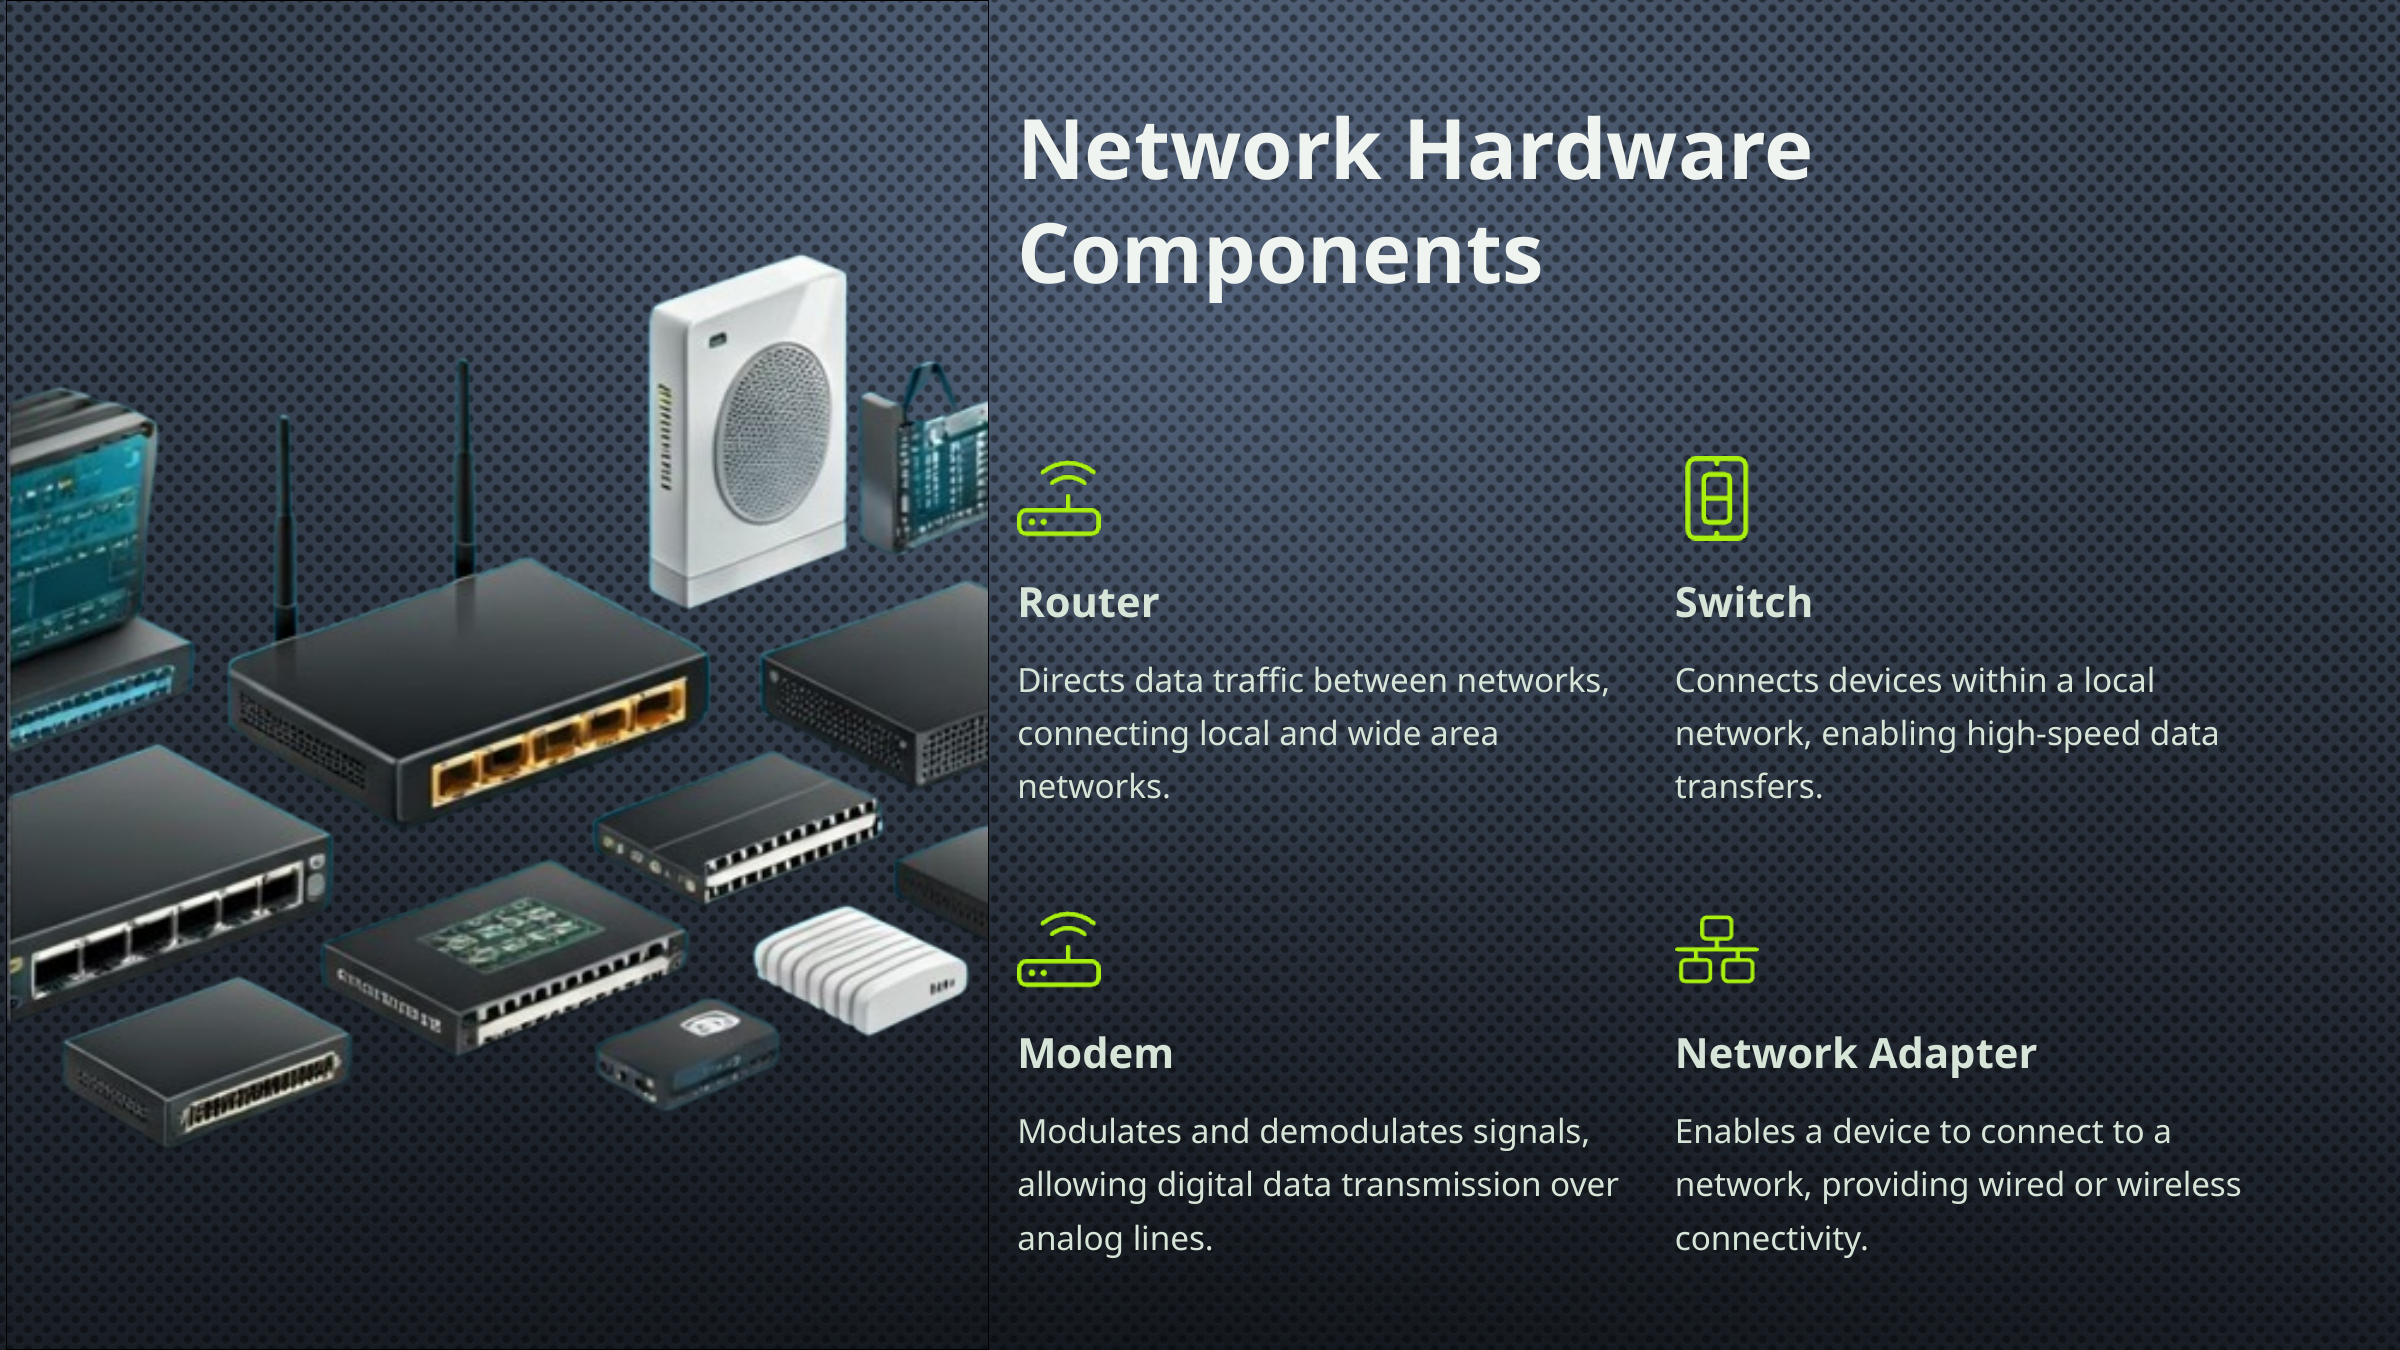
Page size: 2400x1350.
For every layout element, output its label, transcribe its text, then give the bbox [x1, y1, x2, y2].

picture [6, 0, 990, 1350]
picture [1674, 907, 1759, 992]
text_box Enables a device to connect to a network, providing wired or wireless connectivity. [1675, 1097, 2283, 1258]
picture [1016, 907, 1102, 992]
text_box Switch [1675, 573, 2094, 626]
text_box Directs data traffic between networks, connecting local and wide area networks. [1017, 646, 1625, 807]
text_box Router [1017, 573, 1436, 626]
picture [1016, 456, 1102, 541]
text_box Connects devices within a local network, enabling high-speed data transfers. [1675, 646, 2283, 754]
text_box Network Hardware Components [1017, 92, 2283, 407]
text_box Network Adapter [1675, 1024, 2250, 1077]
text_box Modem [1017, 1024, 1436, 1077]
text_box Modulates and demodulates signals, allowing digital data transmission over analog lines. [1017, 1097, 1625, 1258]
picture [1674, 456, 1759, 541]
